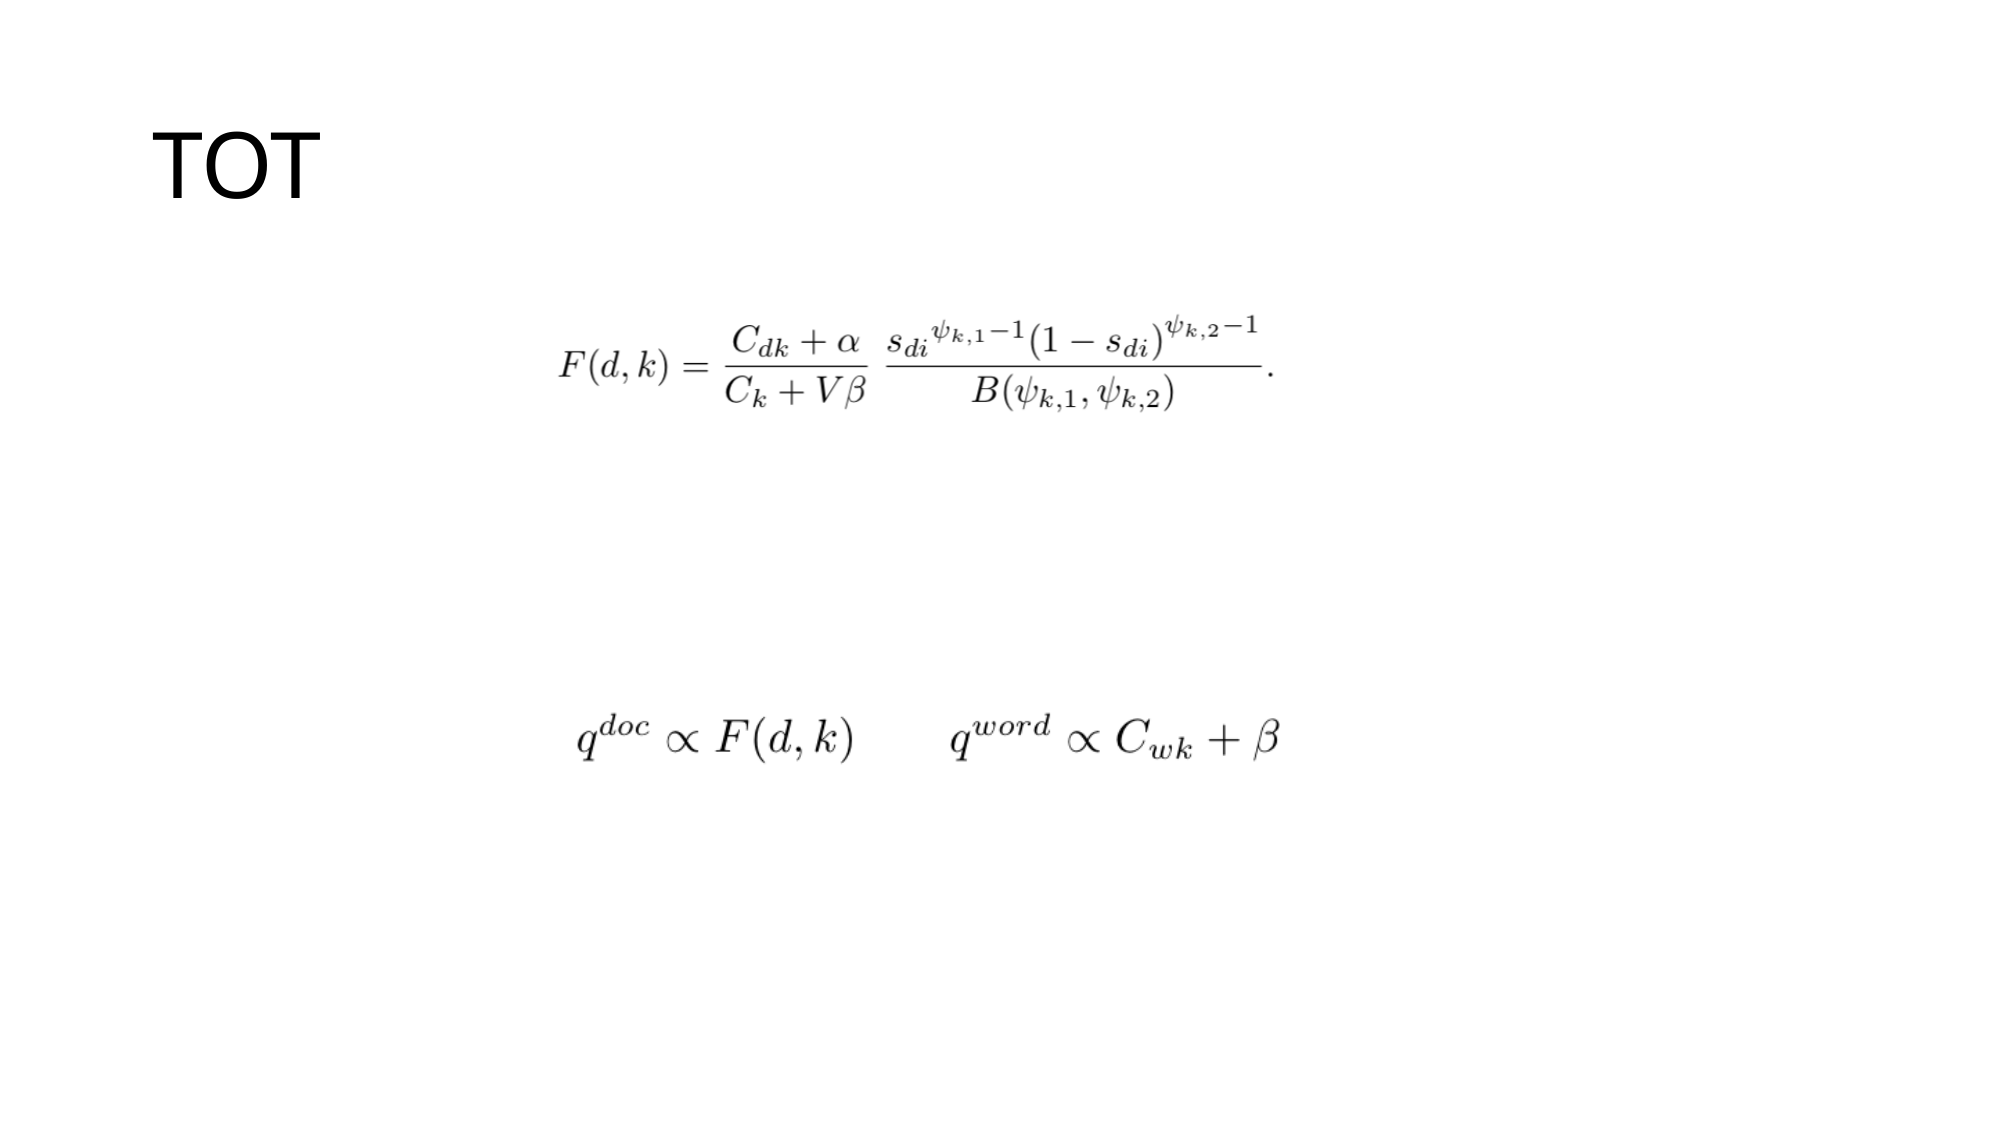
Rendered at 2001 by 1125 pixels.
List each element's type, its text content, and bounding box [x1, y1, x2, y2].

title TOT [137, 59, 1863, 278]
picture [535, 699, 1316, 789]
picture [536, 303, 1316, 425]
